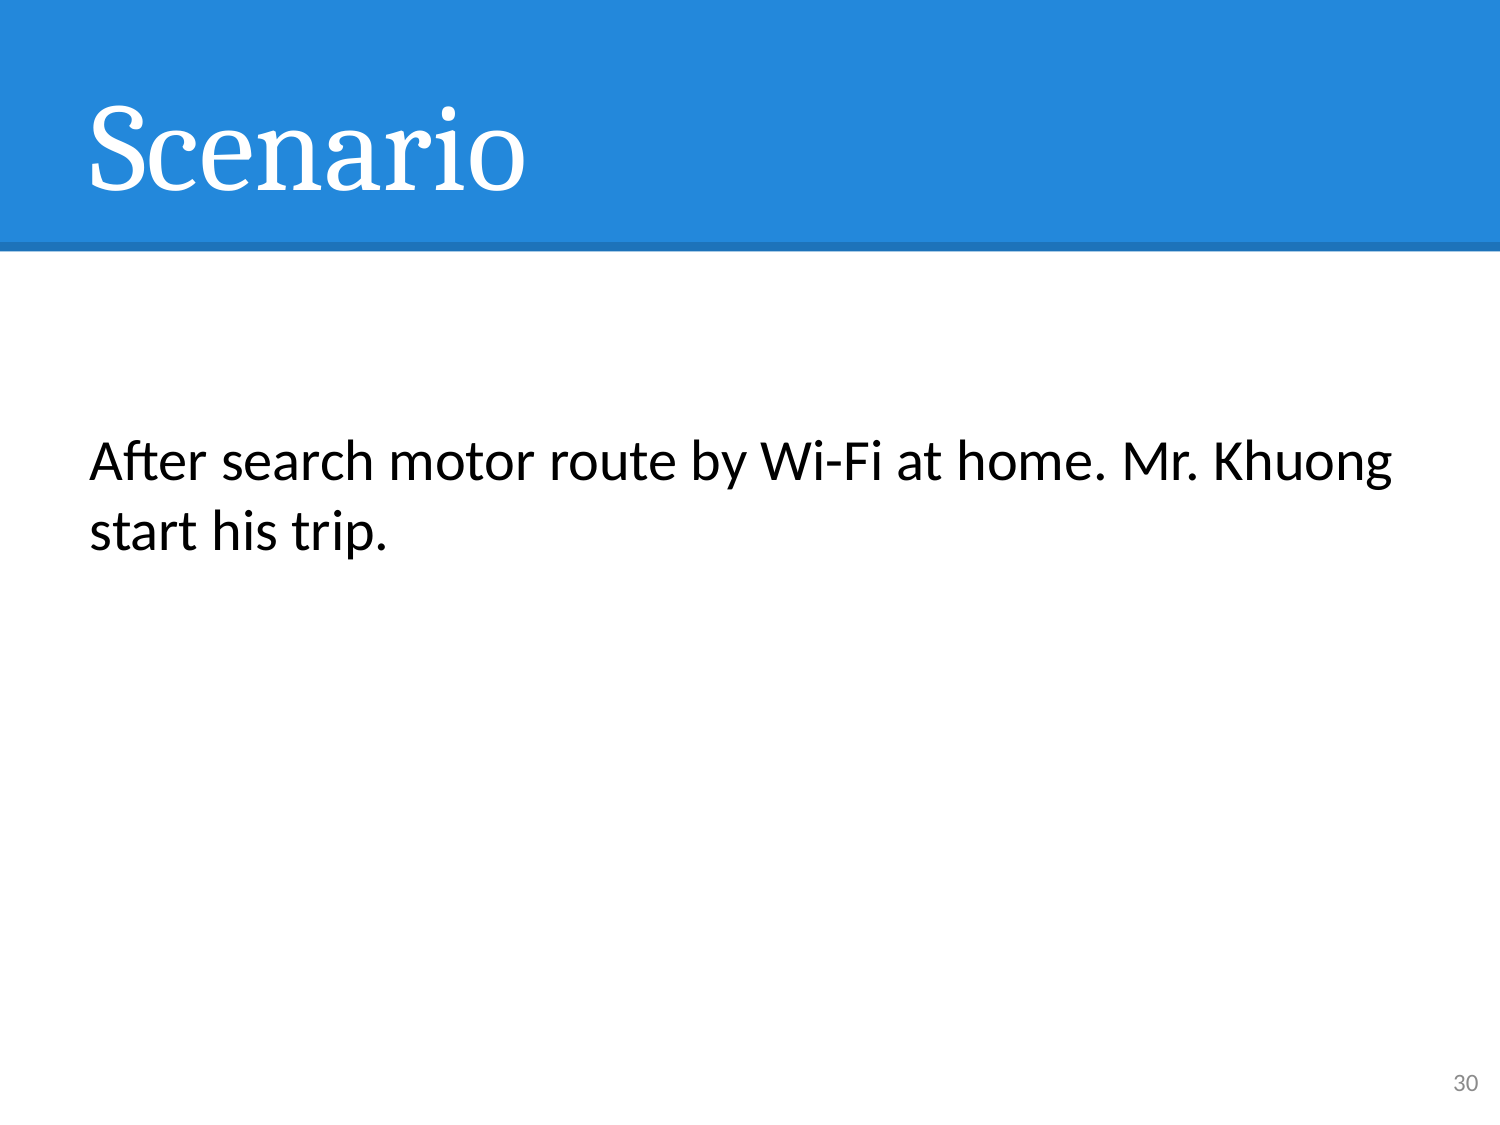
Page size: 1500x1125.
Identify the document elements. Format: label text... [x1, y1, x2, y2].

title Scenario [75, 45, 1425, 233]
slide_number 30 [1403, 1038, 1494, 1125]
text_box After search motor route by Wi-Fi at home. Mr. Khuong start his trip. [74, 414, 1425, 570]
